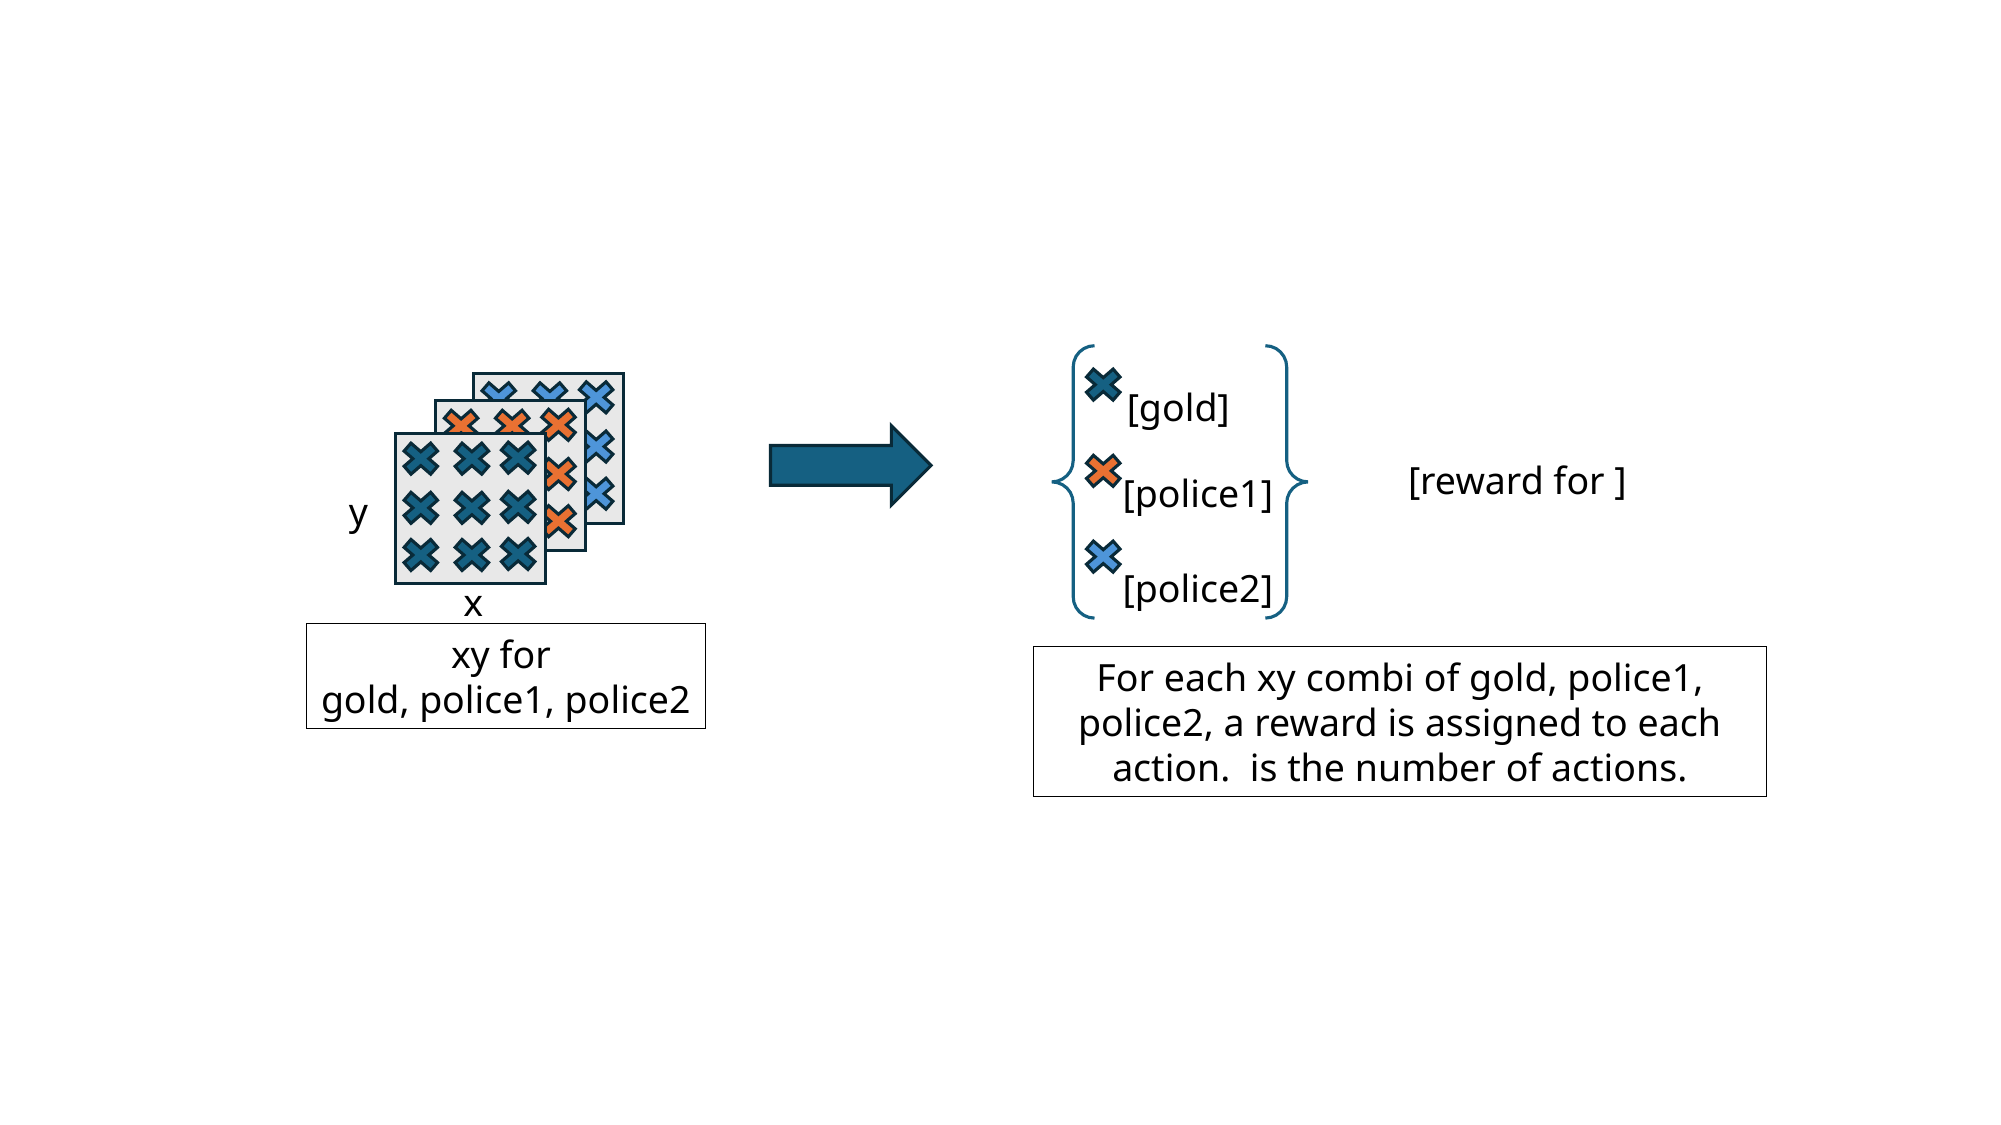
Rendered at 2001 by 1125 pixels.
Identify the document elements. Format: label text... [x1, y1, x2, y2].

text_box y [334, 480, 383, 541]
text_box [1033, 345, 1768, 799]
text_box [768, 421, 934, 509]
text_box xy for gold, police1, police2 [306, 623, 706, 729]
text_box x [448, 585, 498, 623]
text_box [434, 400, 587, 552]
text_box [472, 372, 624, 524]
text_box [394, 432, 546, 584]
